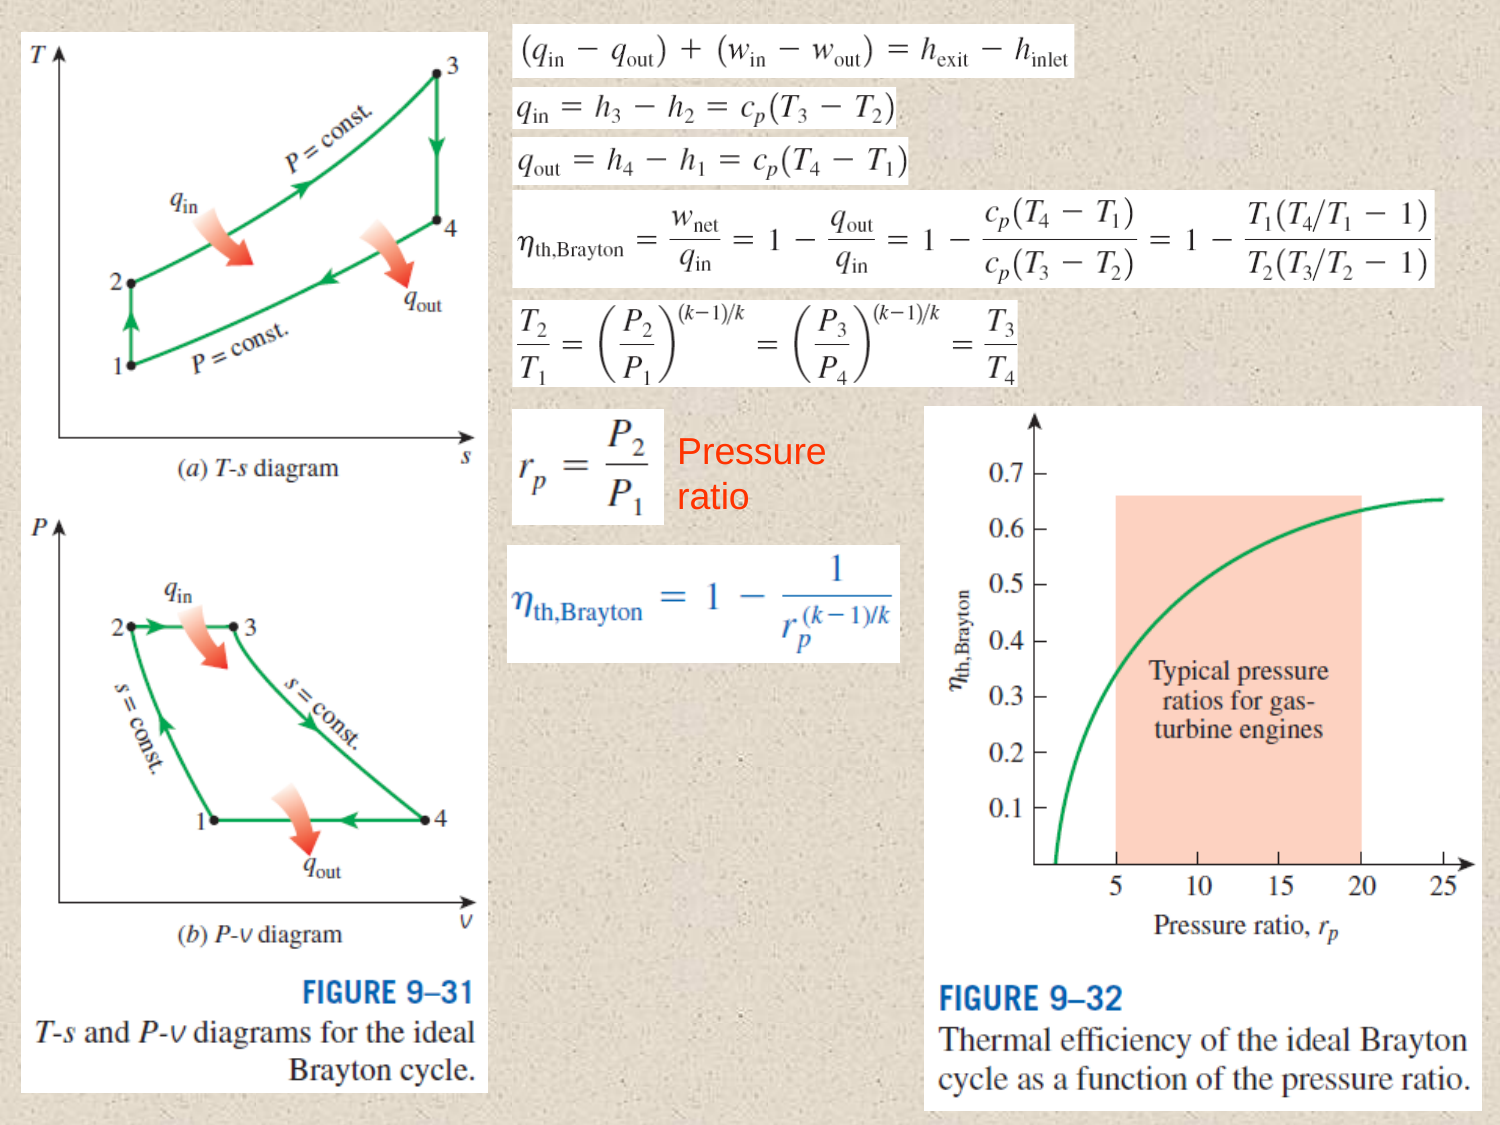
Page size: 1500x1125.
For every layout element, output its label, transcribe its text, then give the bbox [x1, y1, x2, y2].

text_box Pressure ratio [668, 419, 875, 525]
picture [0, 0, 1500, 1125]
